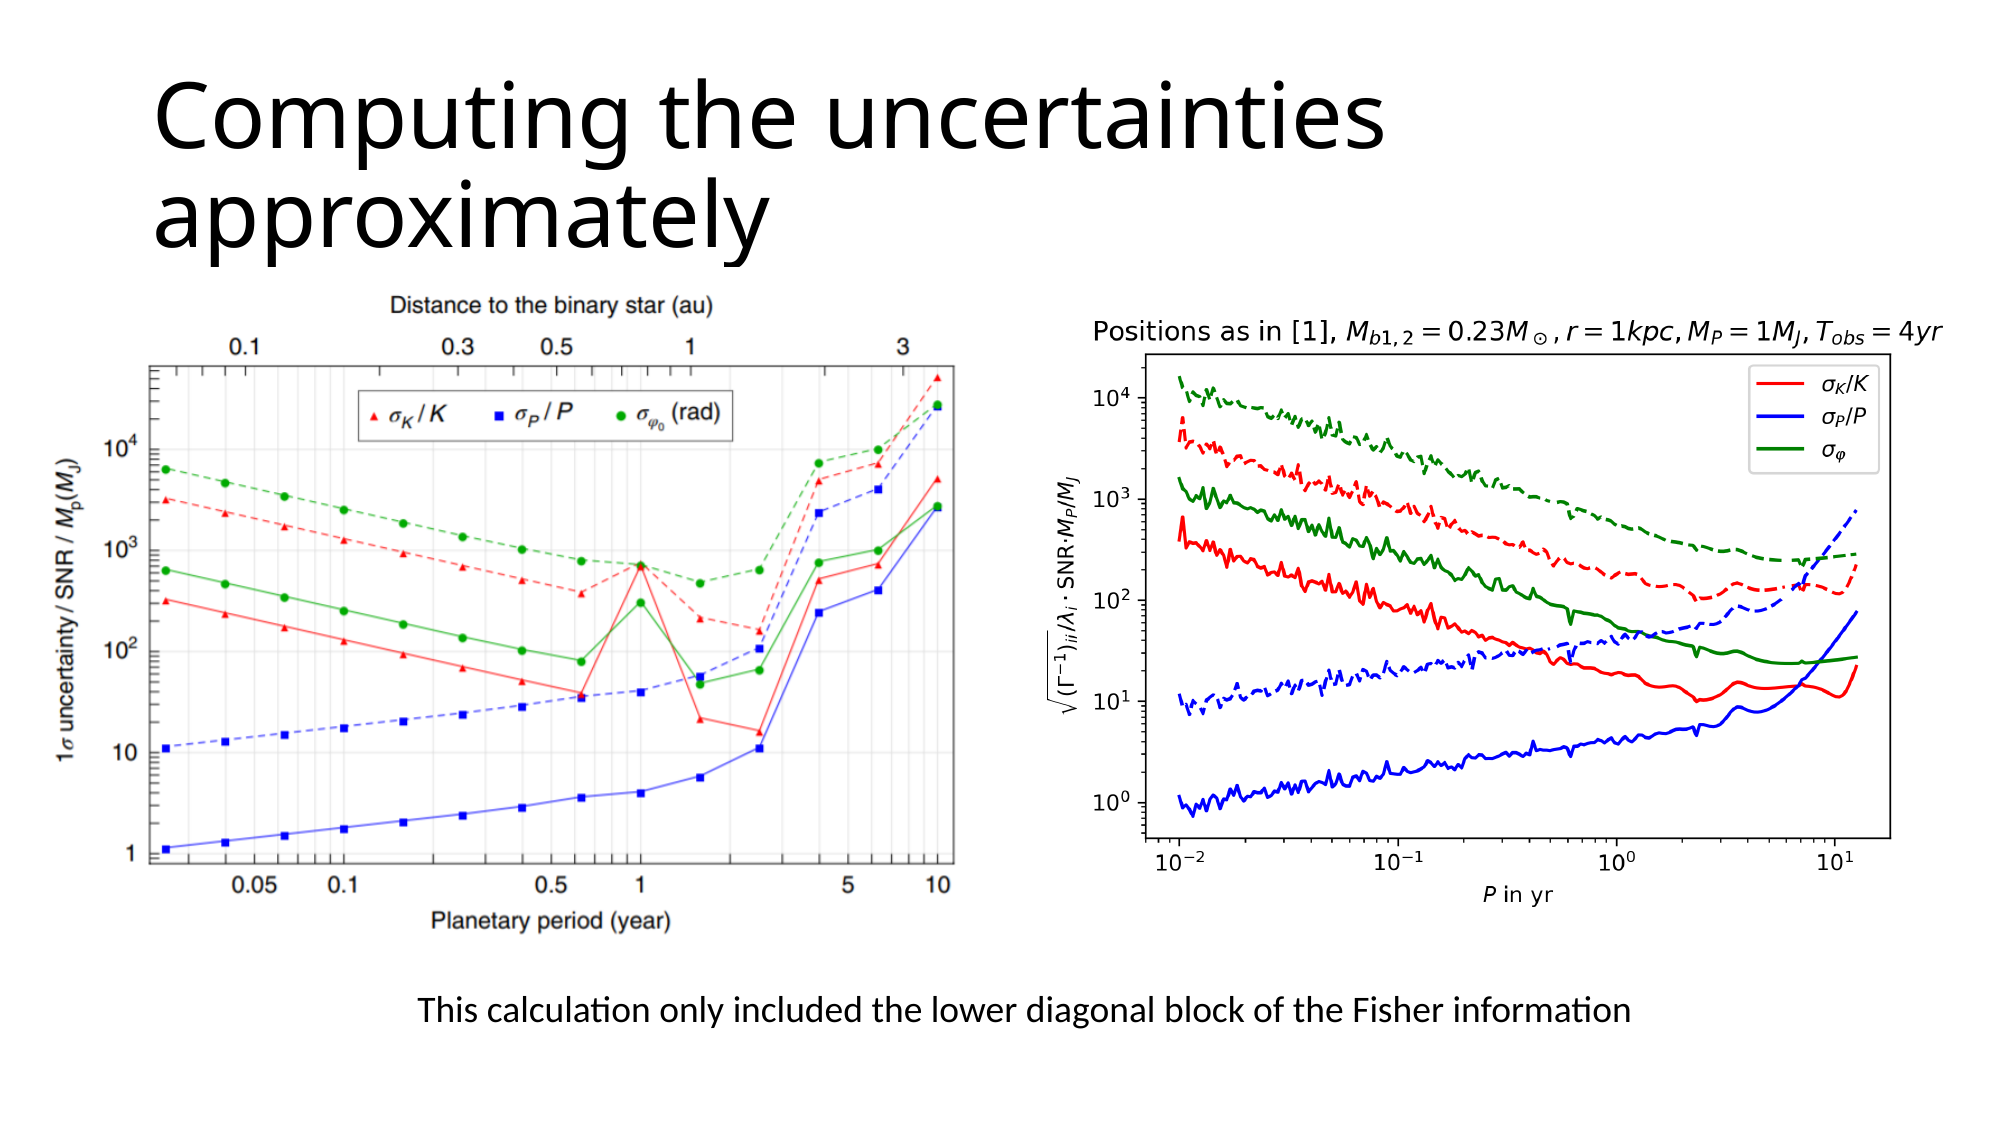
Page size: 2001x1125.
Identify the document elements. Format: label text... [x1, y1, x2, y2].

picture [1025, 277, 1986, 918]
title Computing the uncertainties approximately [137, 59, 1863, 278]
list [13, 267, 975, 948]
text_box This calculation only included the lower diagonal block of the Fisher information [276, 977, 1775, 1038]
